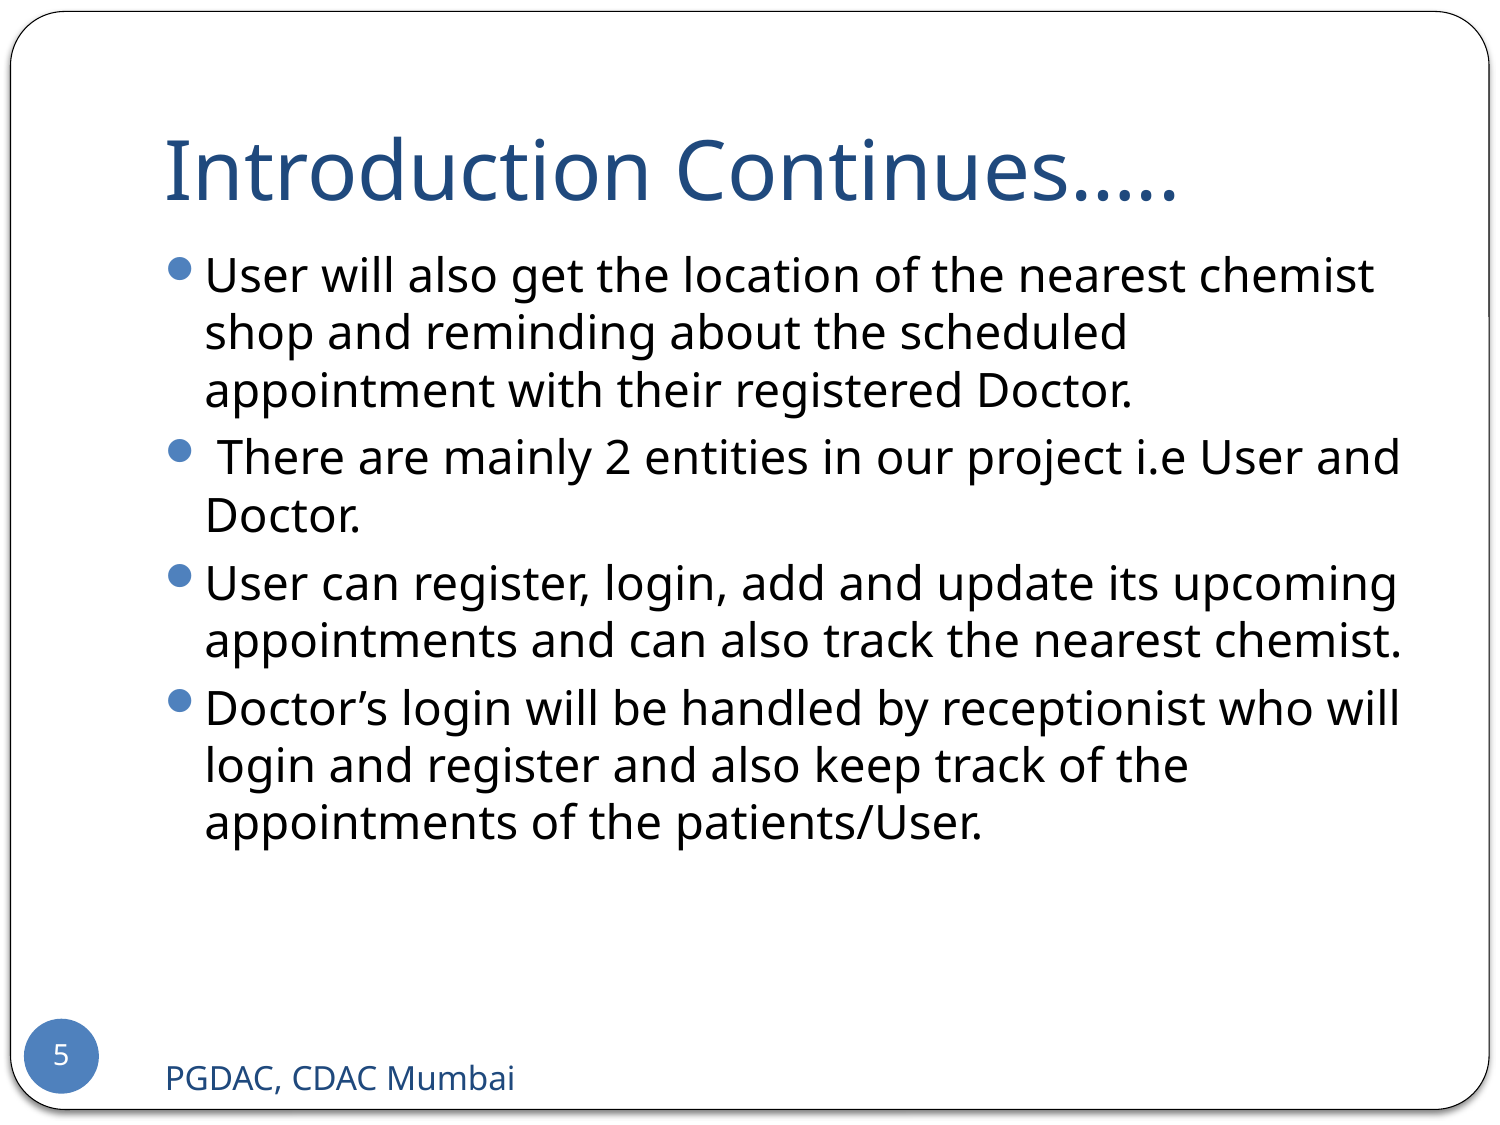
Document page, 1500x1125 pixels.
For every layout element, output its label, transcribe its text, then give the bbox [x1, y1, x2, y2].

title Introduction Continues….. [150, 45, 1425, 233]
list User will also get the location of the nearest chemist shop and reminding about the scheduled appointment with their registered Doctor. There are mainly 2 entities in our project i.e User and Doctor. User can register, login, add and update its upcoming appointments and can also track the nearest chemist. Doctor’s login will be handled by receptionist who will login and register and also keep track of the appointments of the patients/User. [150, 237, 1425, 988]
text_box PGDAC, CDAC Mumbai [149, 1049, 1213, 1105]
slide_number 5 [23, 1018, 99, 1094]
